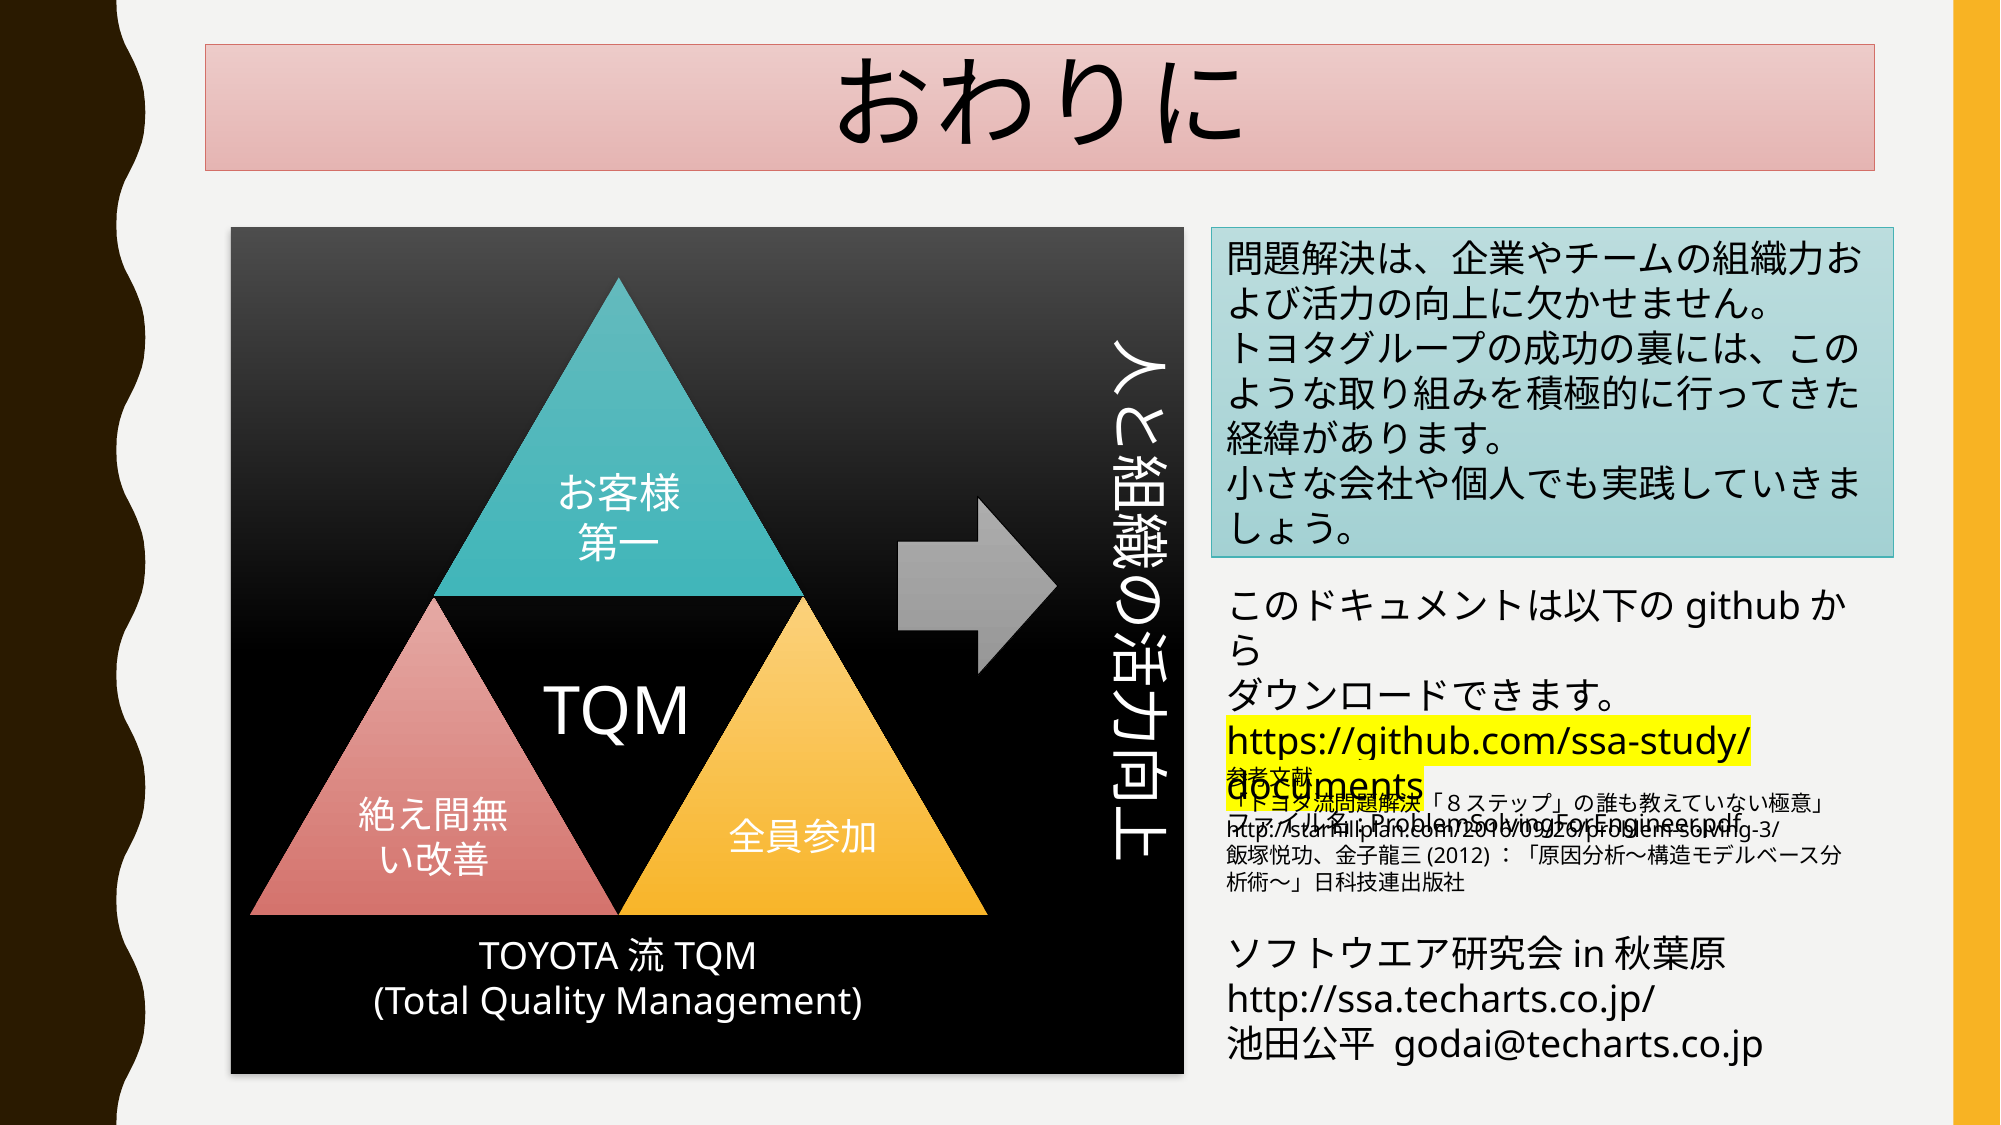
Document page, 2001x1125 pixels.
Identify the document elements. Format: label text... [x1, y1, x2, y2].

text_box お客様第一 [433, 277, 804, 597]
title おわりに [205, 44, 1875, 171]
text_box このドキュメントは以下のgithubから ダウンロードできます。 https://github.com/ssa-study/documents ファイル名: ProblemSolvingForEngineer.pdf [1211, 574, 1875, 756]
text_box 問題解決は、企業やチームの組織力および活力の向上に欠かせません。 トヨタグループの成功の裏には、このような取り組みを積極的に行ってきた経緯があります。 小さな会社や個人でも実践していきましょう。 [1211, 227, 1894, 558]
text_box ソフトウエア研究会in秋葉原 http://ssa.techarts.co.jp/ 池田公平 godai@techarts.co.jp [1211, 922, 1875, 1072]
text_box 参考文献 「トヨタ流問題解決「８ステップ」の誰も教えていない極意」 http://starhillplan.com/2016/09/26/problem-solving-3/ 飯塚悦功、金子龍三(2012)：「原因分析〜構造モデルベース分析術〜」日科技連出版社 [1211, 756, 1875, 902]
text_box [230, 227, 1184, 1074]
text_box 全員参加 [619, 602, 989, 916]
text_box [896, 495, 1059, 677]
text_box 絶え間無い改善 [249, 602, 619, 916]
text_box TOYOTA流TQM (Total Quality Management) [358, 924, 878, 1030]
text_box 人と組織の活力向上 [1082, 323, 1184, 869]
text_box TQM [529, 660, 708, 755]
